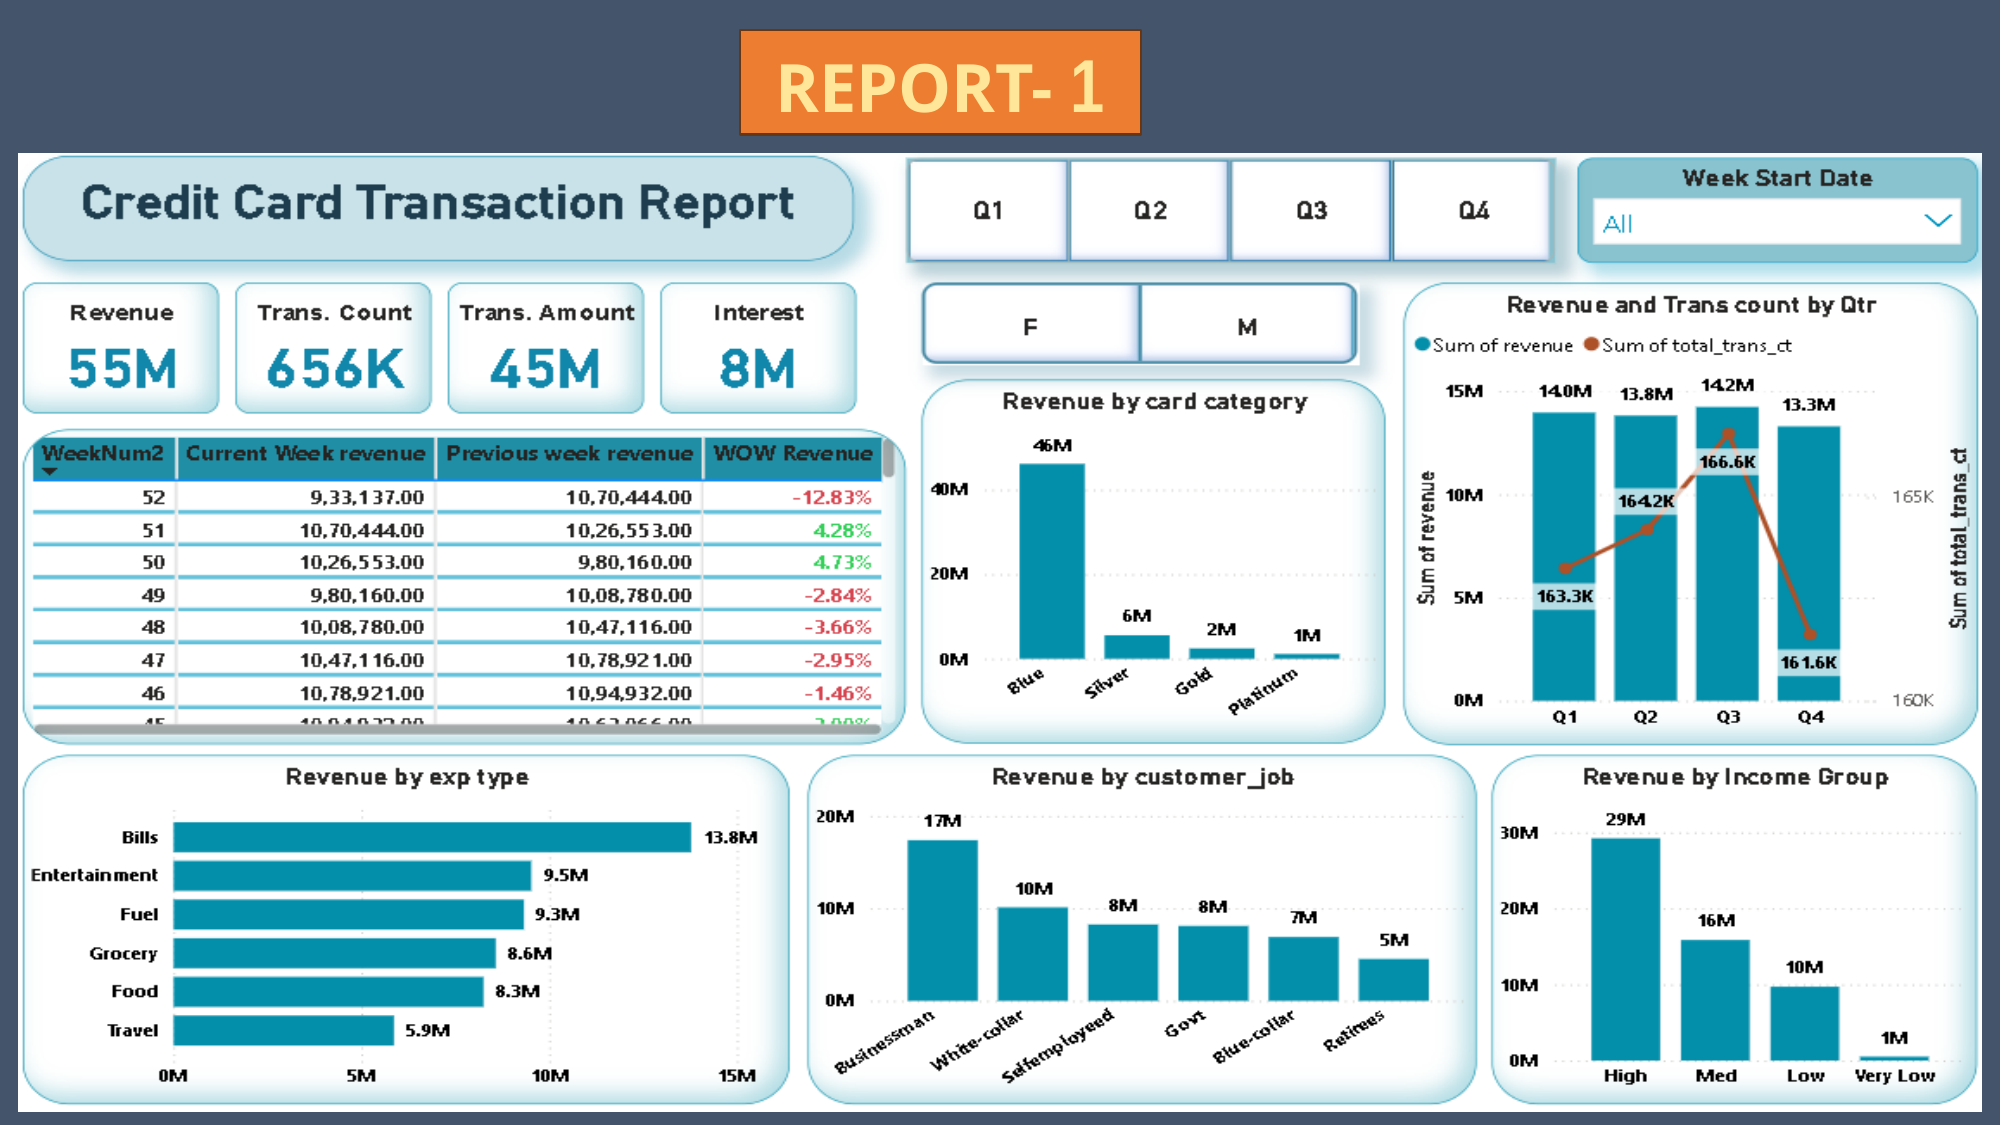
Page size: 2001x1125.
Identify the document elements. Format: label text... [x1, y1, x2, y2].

text_box REPORT- 1 [739, 29, 1142, 136]
picture [17, 153, 1983, 1113]
